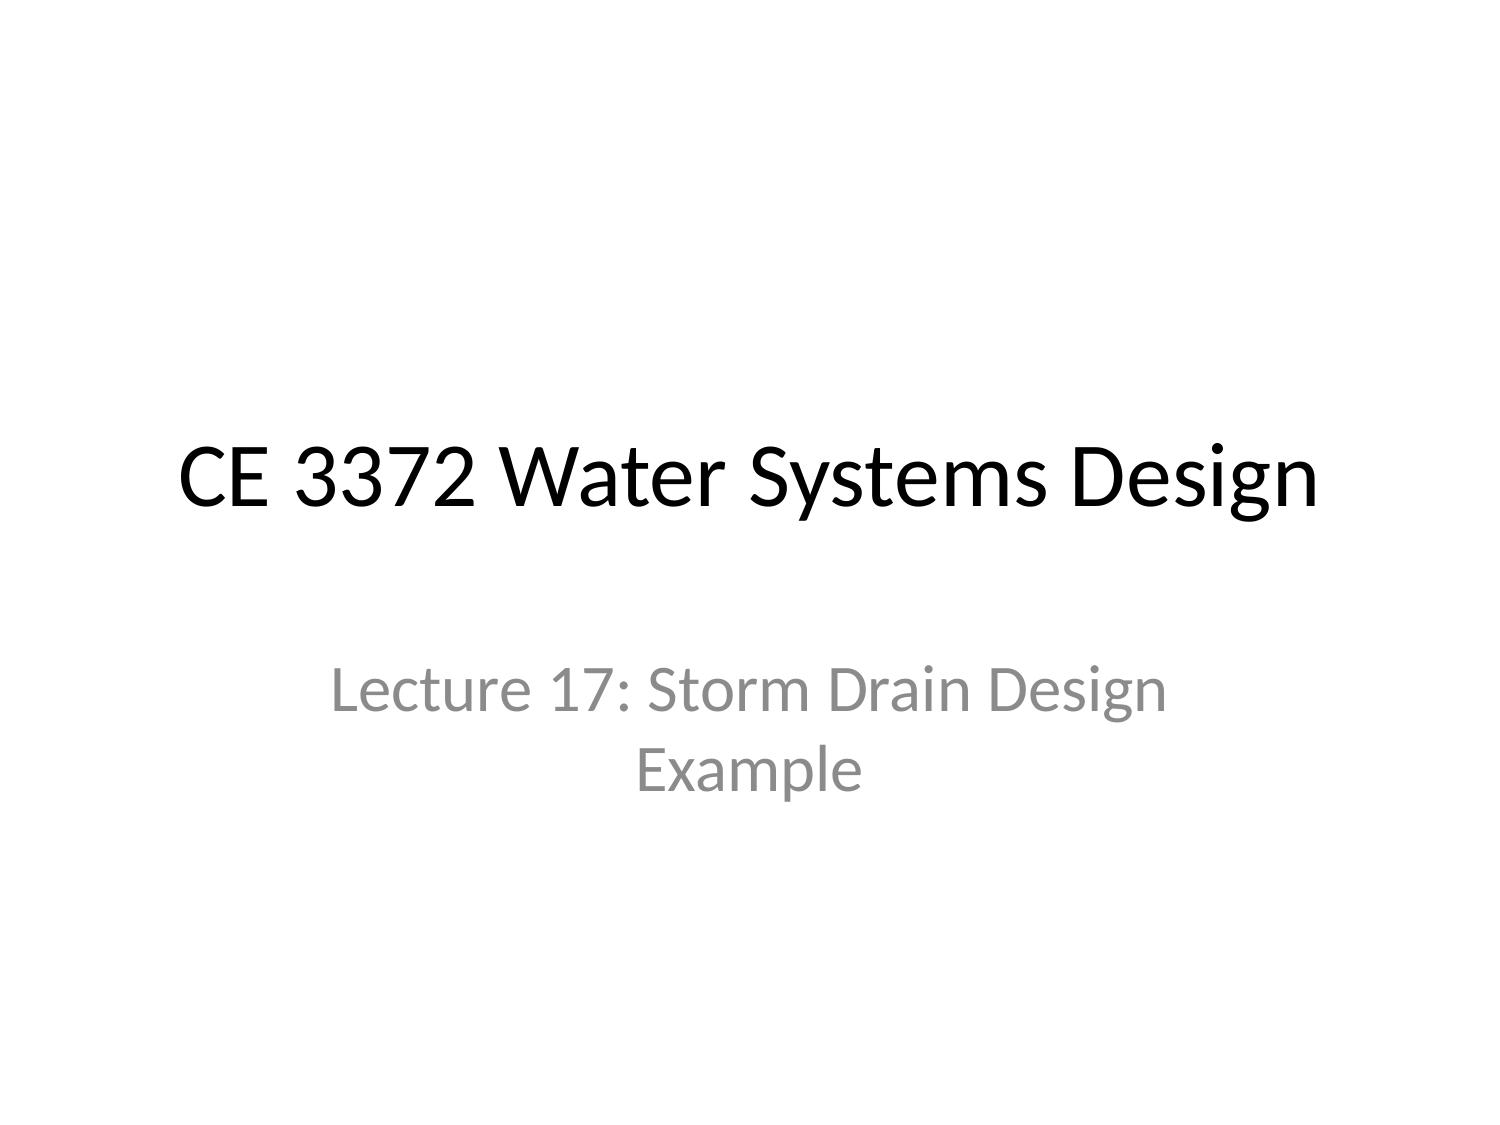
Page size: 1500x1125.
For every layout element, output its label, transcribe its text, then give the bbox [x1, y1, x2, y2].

subtitle Lecture 17: Storm Drain Design Example [225, 637, 1275, 925]
title CE 3372 Water Systems Design [112, 349, 1388, 591]
